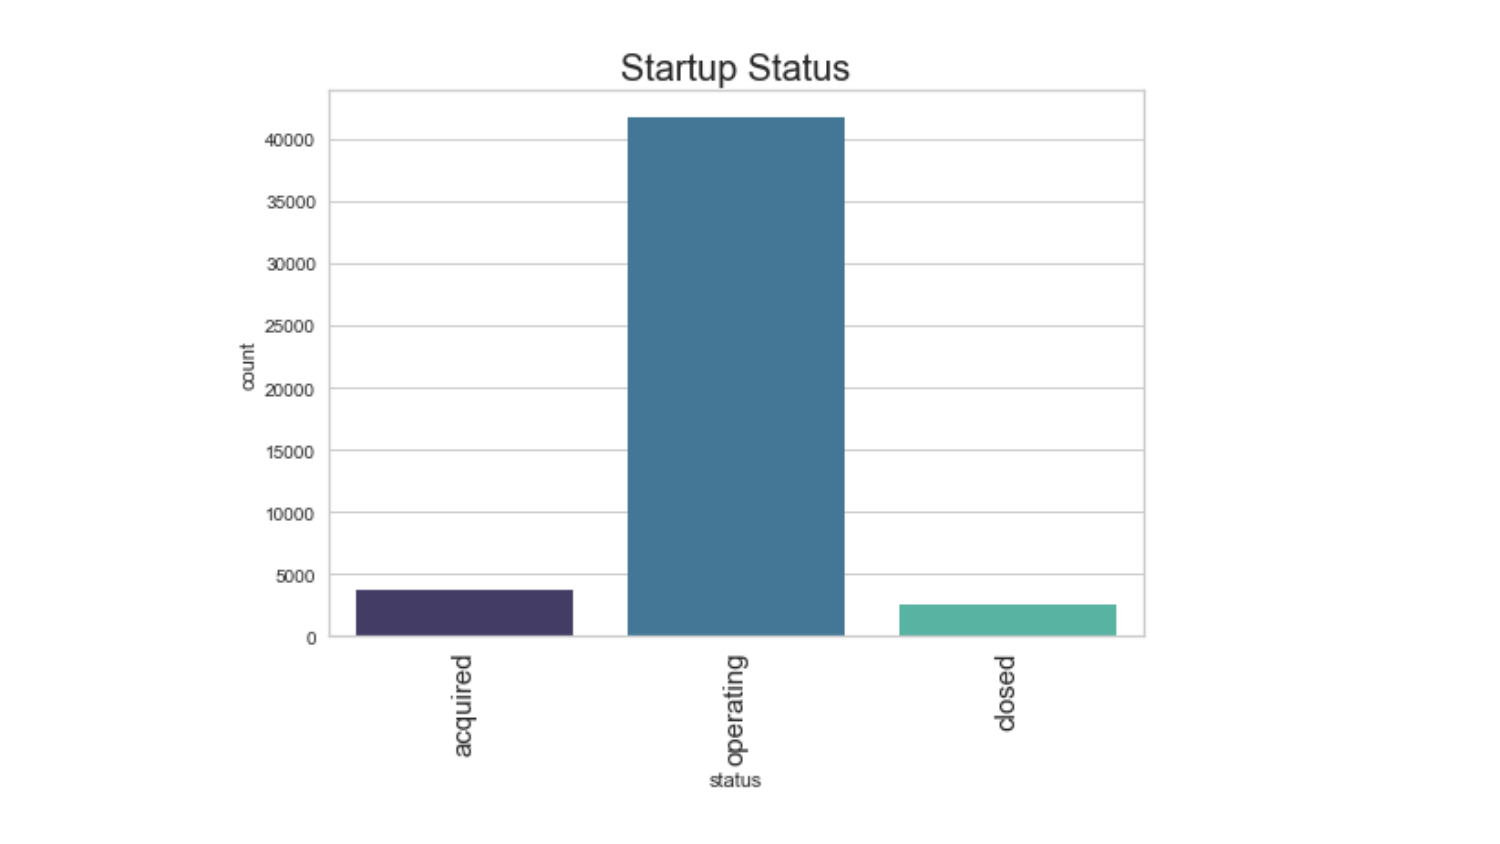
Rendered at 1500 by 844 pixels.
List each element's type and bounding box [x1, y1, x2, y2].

picture [227, 41, 1156, 802]
